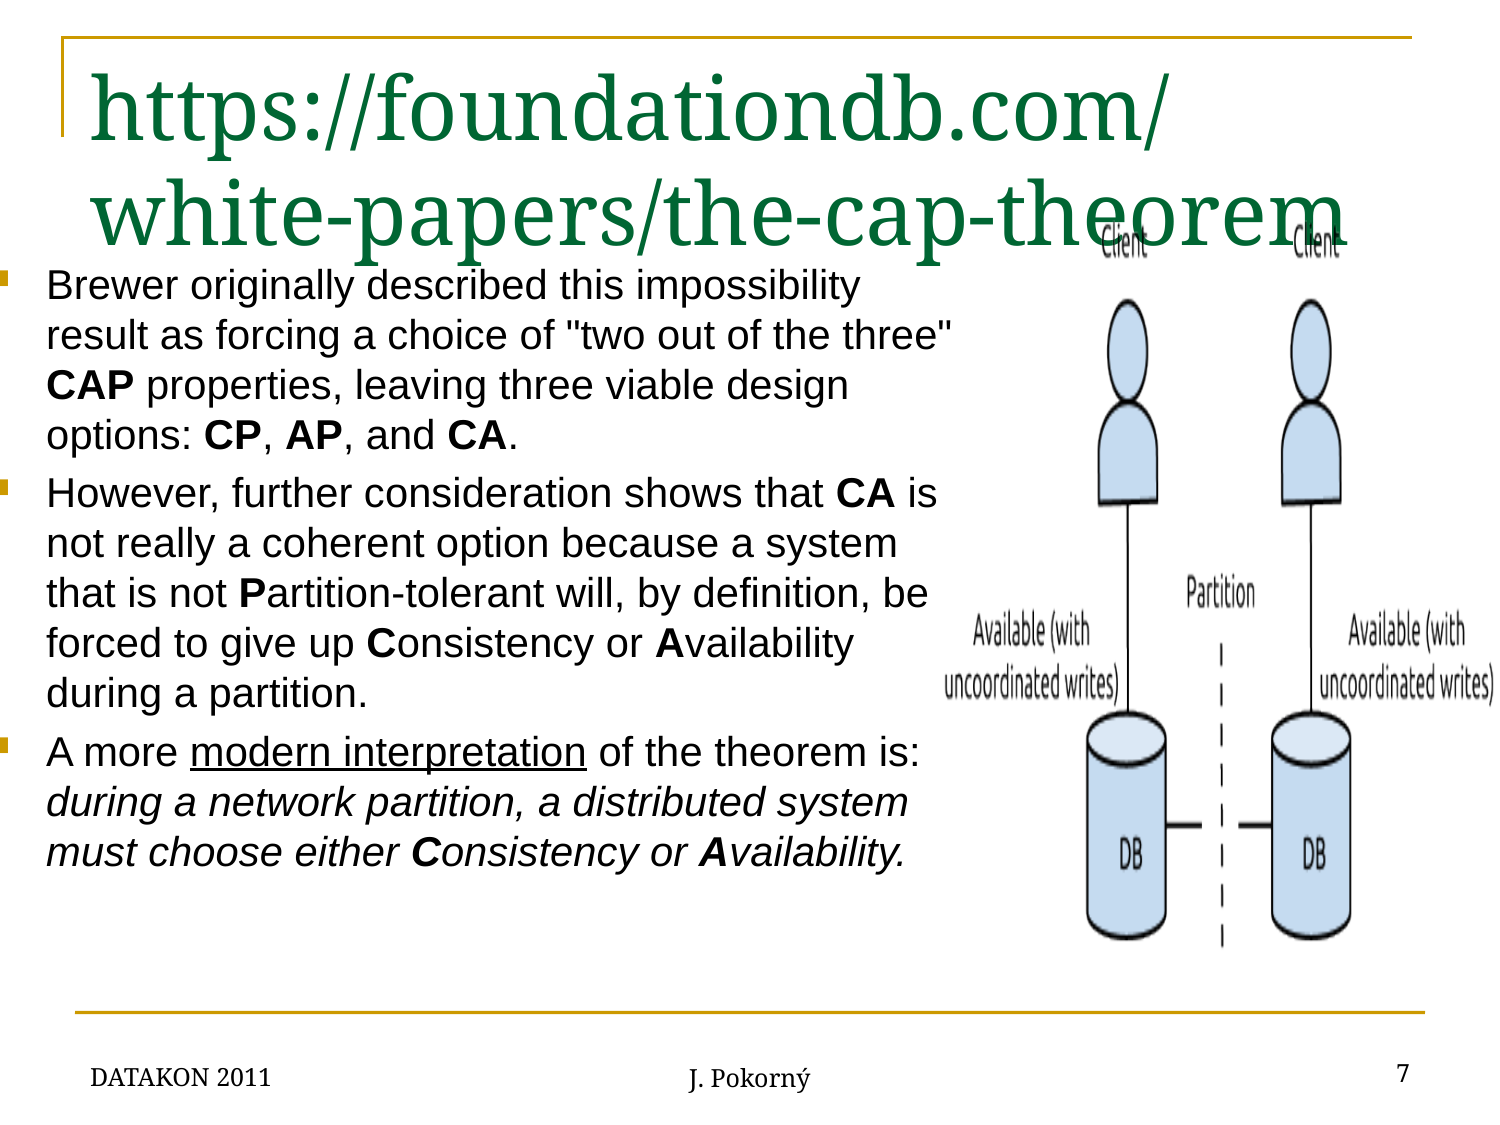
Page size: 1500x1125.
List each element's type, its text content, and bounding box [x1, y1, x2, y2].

footer J. Pokorný [512, 1025, 988, 1100]
list Brewer originally described this impossibility result as forcing a choice of "two out of the three" CAP properties, leaving three viable design options: CP, AP, and CA. However, further consideration shows that CA is not really a coherent option because a system that is not Partition-tolerant will, by definition, be forced to give up Consistency or Availability during a partition. A more modern interpretation of the theorem is: during a network partition, a distributed system must choose either Consistency or Availability. [0, 249, 976, 1125]
slide_number DATAKON 2011 [75, 1024, 425, 1100]
slide_number 7 [1074, 1024, 1425, 1100]
picture [937, 199, 1500, 982]
title https://foundationdb.com/white-papers/the-cap-theorem [74, 45, 1426, 233]
